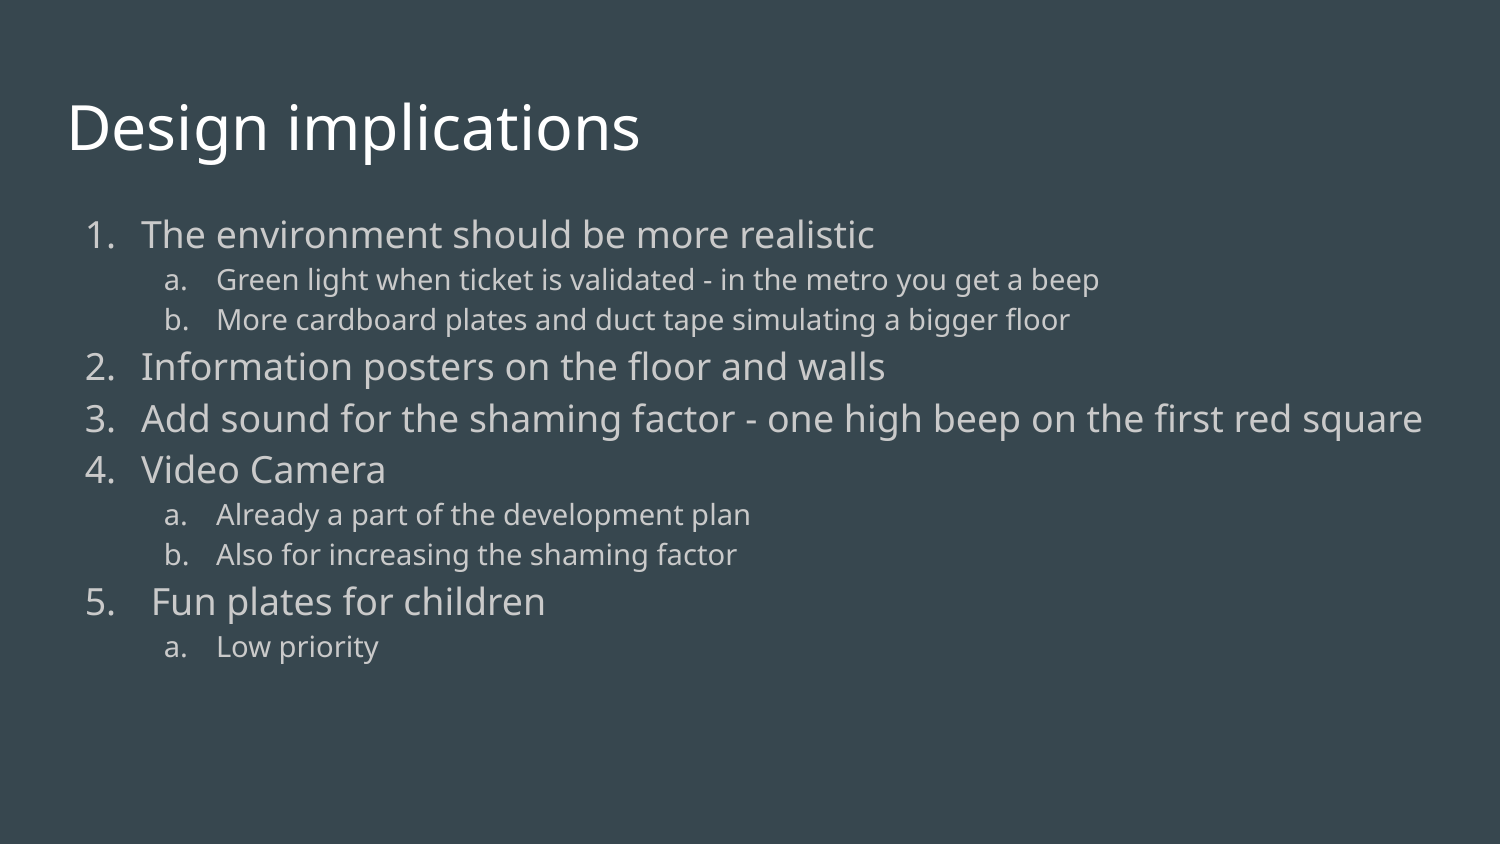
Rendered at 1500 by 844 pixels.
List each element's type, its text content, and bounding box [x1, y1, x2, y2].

list The environment should be more realistic Green light when ticket is validated - in the metro you get a beep More cardboard plates and duct tape simulating a bigger floor Information posters on the floor and walls Add sound for the shaming factor - one high beep on the first red square Video Camera Already a part of the development plan Also for increasing the shaming factor Fun plates for children Low priority [51, 189, 1449, 750]
title Design implications [51, 72, 1449, 167]
